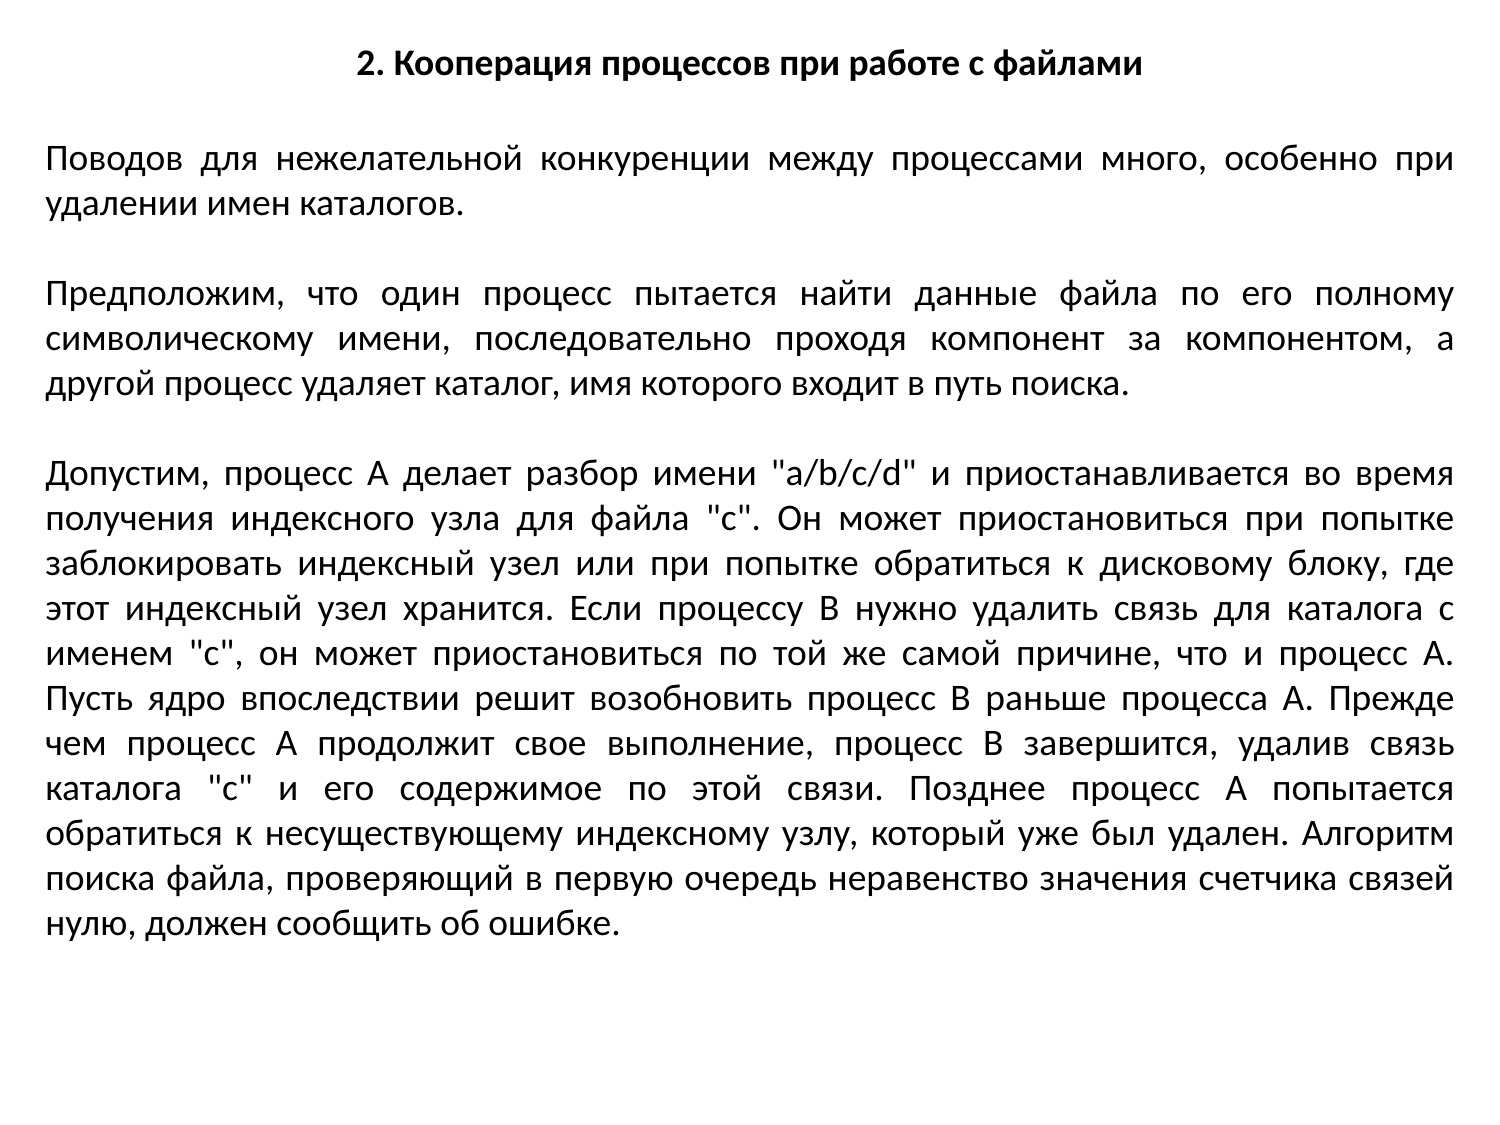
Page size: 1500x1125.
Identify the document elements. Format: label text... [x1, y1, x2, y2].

text_box Поводов для нежелательной конкуренции между процессами много, особенно при удалении имен каталогов. Предположим, что один процесс пытается найти данные файла по его полному символическому имени, последовательно проходя компонент за компонентом, а другой процесс удаляет каталог, имя которого входит в путь поиска. Допустим, процесс A делает разбор имени "a/b/c/d" и приостанавливается во время получения индексного узла для файла "c". Он может приостановиться при попытке заблокировать индексный узел или при попытке обратиться к дисковому блоку, где этот индексный узел хранится. Если процессу B нужно удалить связь для каталога с именем "c", он может приостановиться по той же самой причине, что и процесс A. Пусть ядро впоследствии решит возобновить процесс B раньше процесса A. Прежде чем процесс A продолжит свое выполнение, процесс B завершится, удалив связь каталога "c" и его содержимое по этой связи. Позднее процесс A попытается обратиться к несуществующему индексному узлу, который уже был удален. Алгоритм поиска файла, проверяющий в первую очередь неравенство значения счетчика связей нулю, должен сообщить об ошибке. [30, 125, 1471, 951]
text_box 2. Кооперация процессов при работе с файлами [29, 30, 1471, 91]
